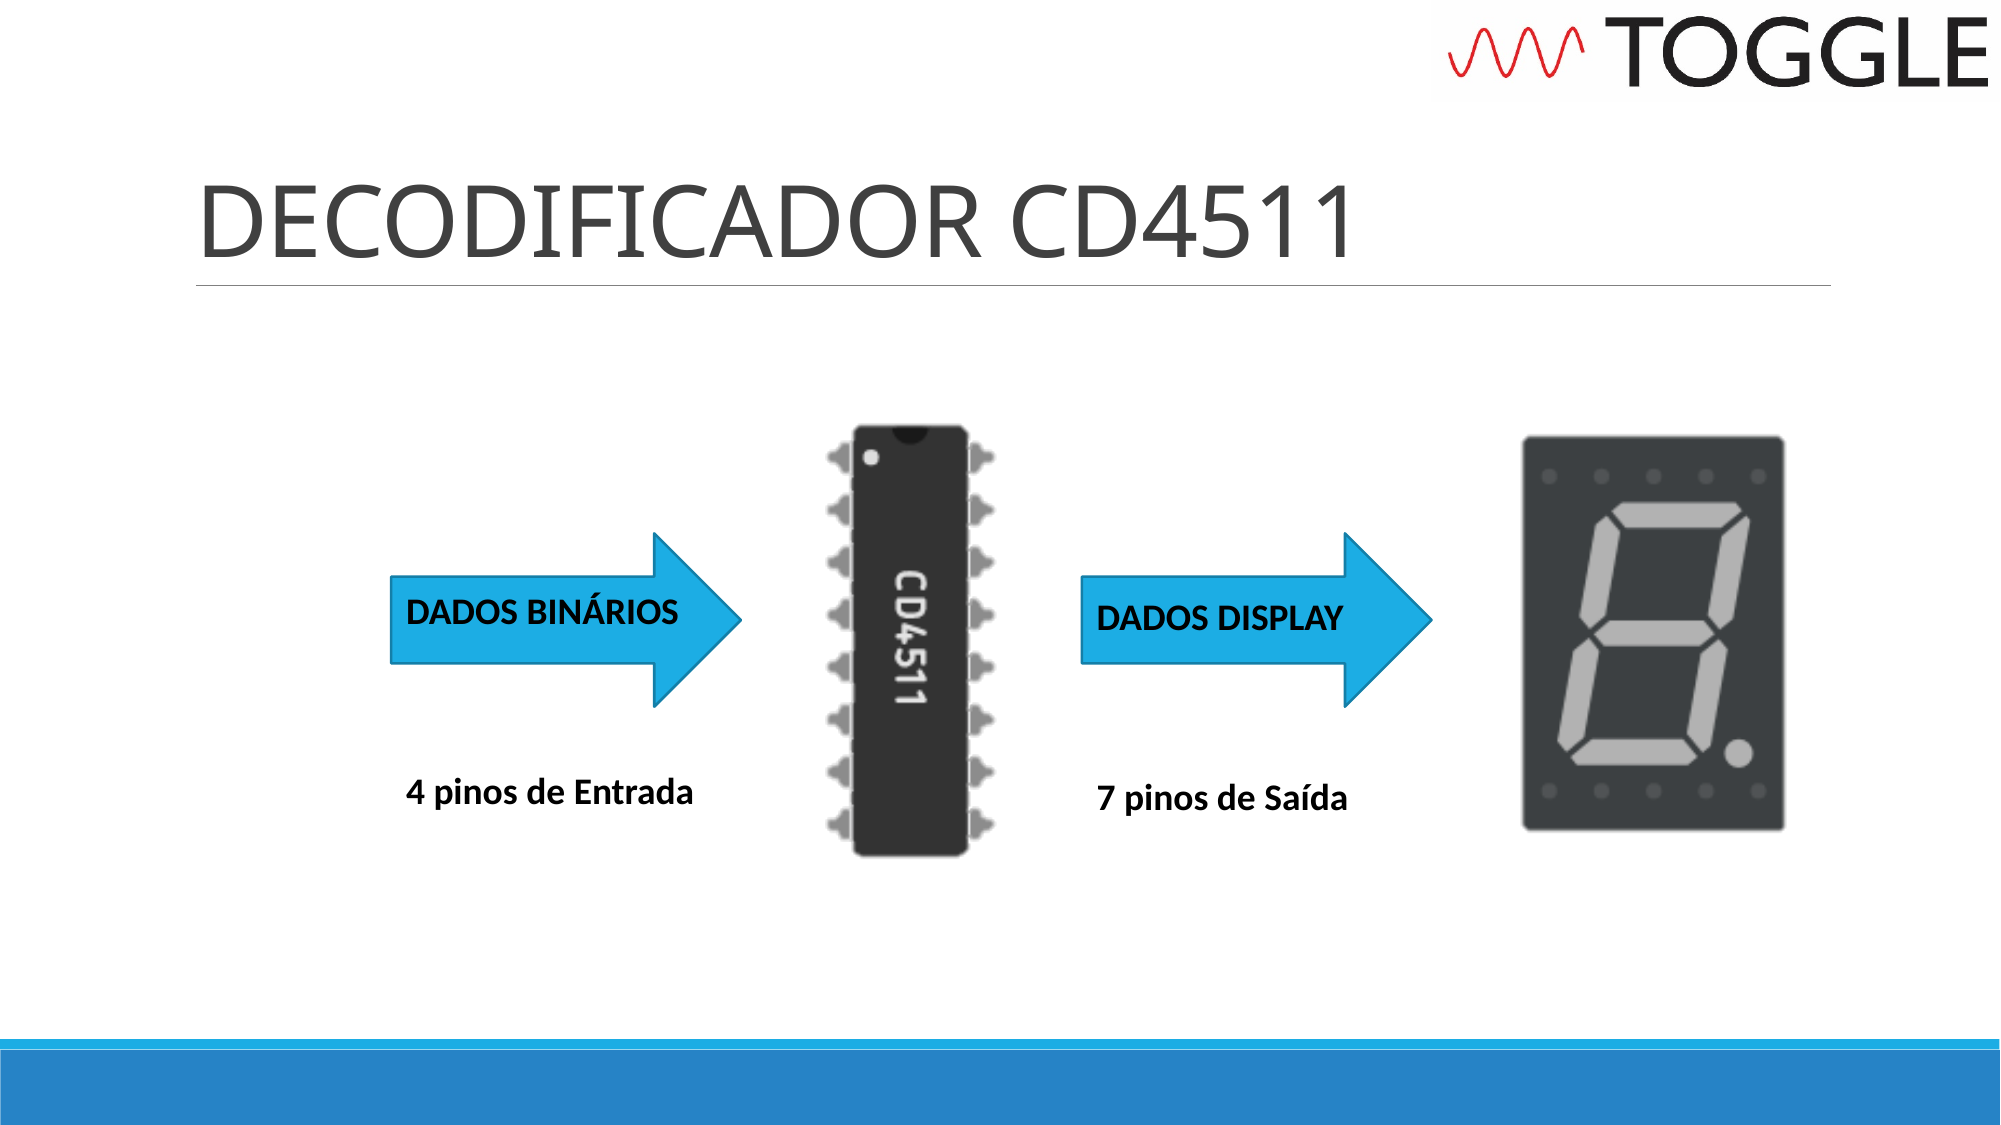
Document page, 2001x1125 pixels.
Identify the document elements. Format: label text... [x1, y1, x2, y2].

picture [687, 331, 1831, 909]
picture [1431, 0, 2000, 102]
title DECODIFICADOR CD4511 [180, 47, 1830, 285]
text_box [389, 532, 685, 665]
text_box DADOS BINÁRIOS 4 pinos de Entrada [391, 580, 685, 820]
